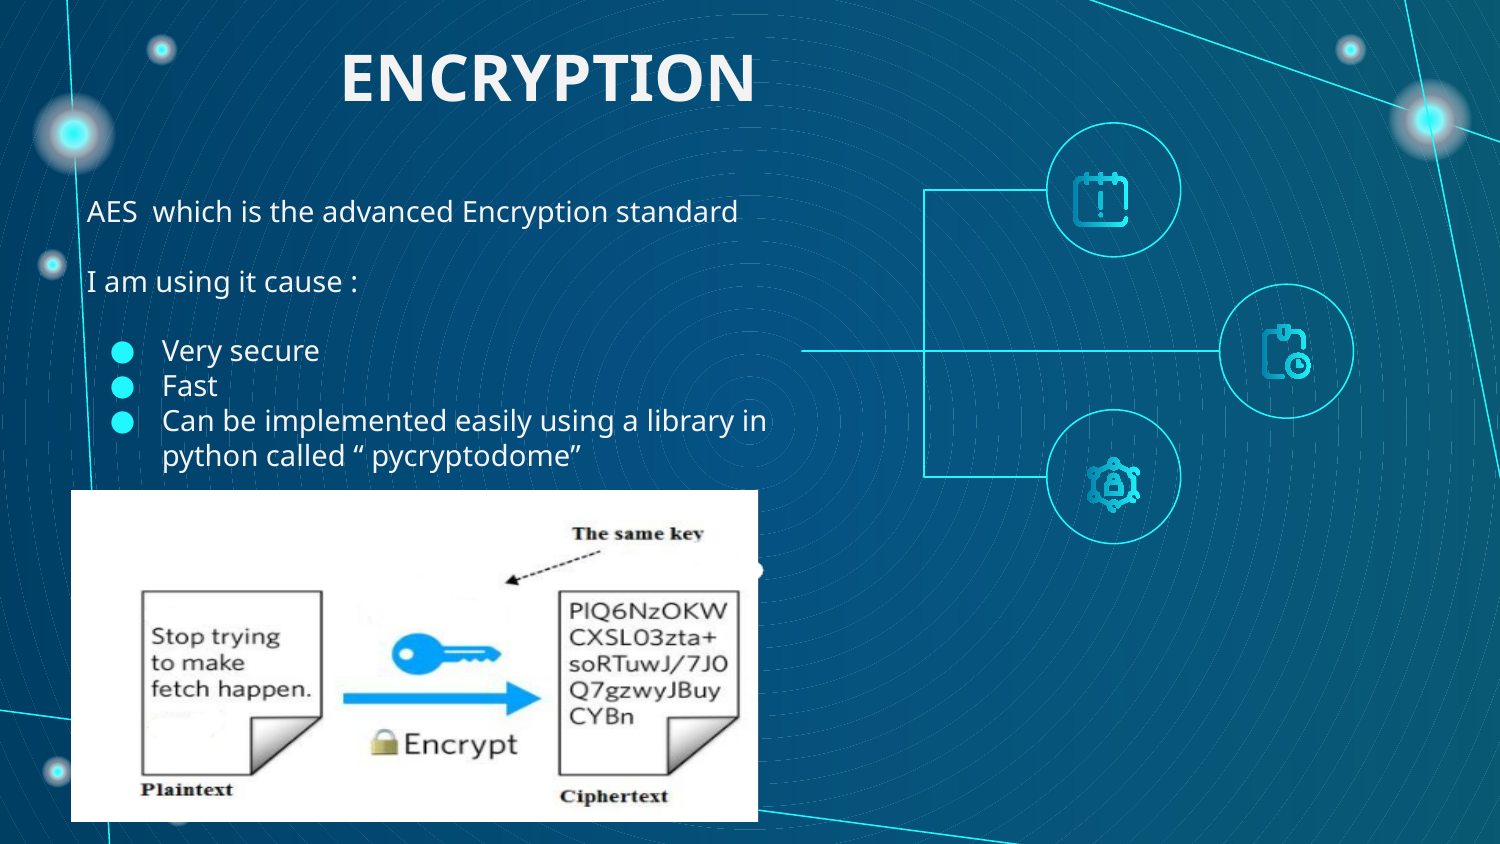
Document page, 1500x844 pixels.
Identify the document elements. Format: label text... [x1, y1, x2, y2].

text_box [1261, 323, 1306, 379]
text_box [801, 189, 1047, 349]
title ENCRYPTION [0, 22, 1181, 127]
text_box [1087, 457, 1141, 513]
picture [1076, 358, 1084, 363]
text_box [1073, 171, 1129, 228]
picture [71, 490, 768, 825]
text_box [1285, 352, 1312, 379]
subtitle AES which is the advanced Encryption standard I am using it cause : Very secure Fast Can be implemented easily using a library in python called “ pycryptodome” [71, 178, 803, 524]
text_box [1047, 409, 1181, 544]
text_box [1046, 122, 1181, 257]
picture [1042, 478, 1047, 488]
text_box [1219, 284, 1354, 419]
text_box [801, 350, 1047, 477]
